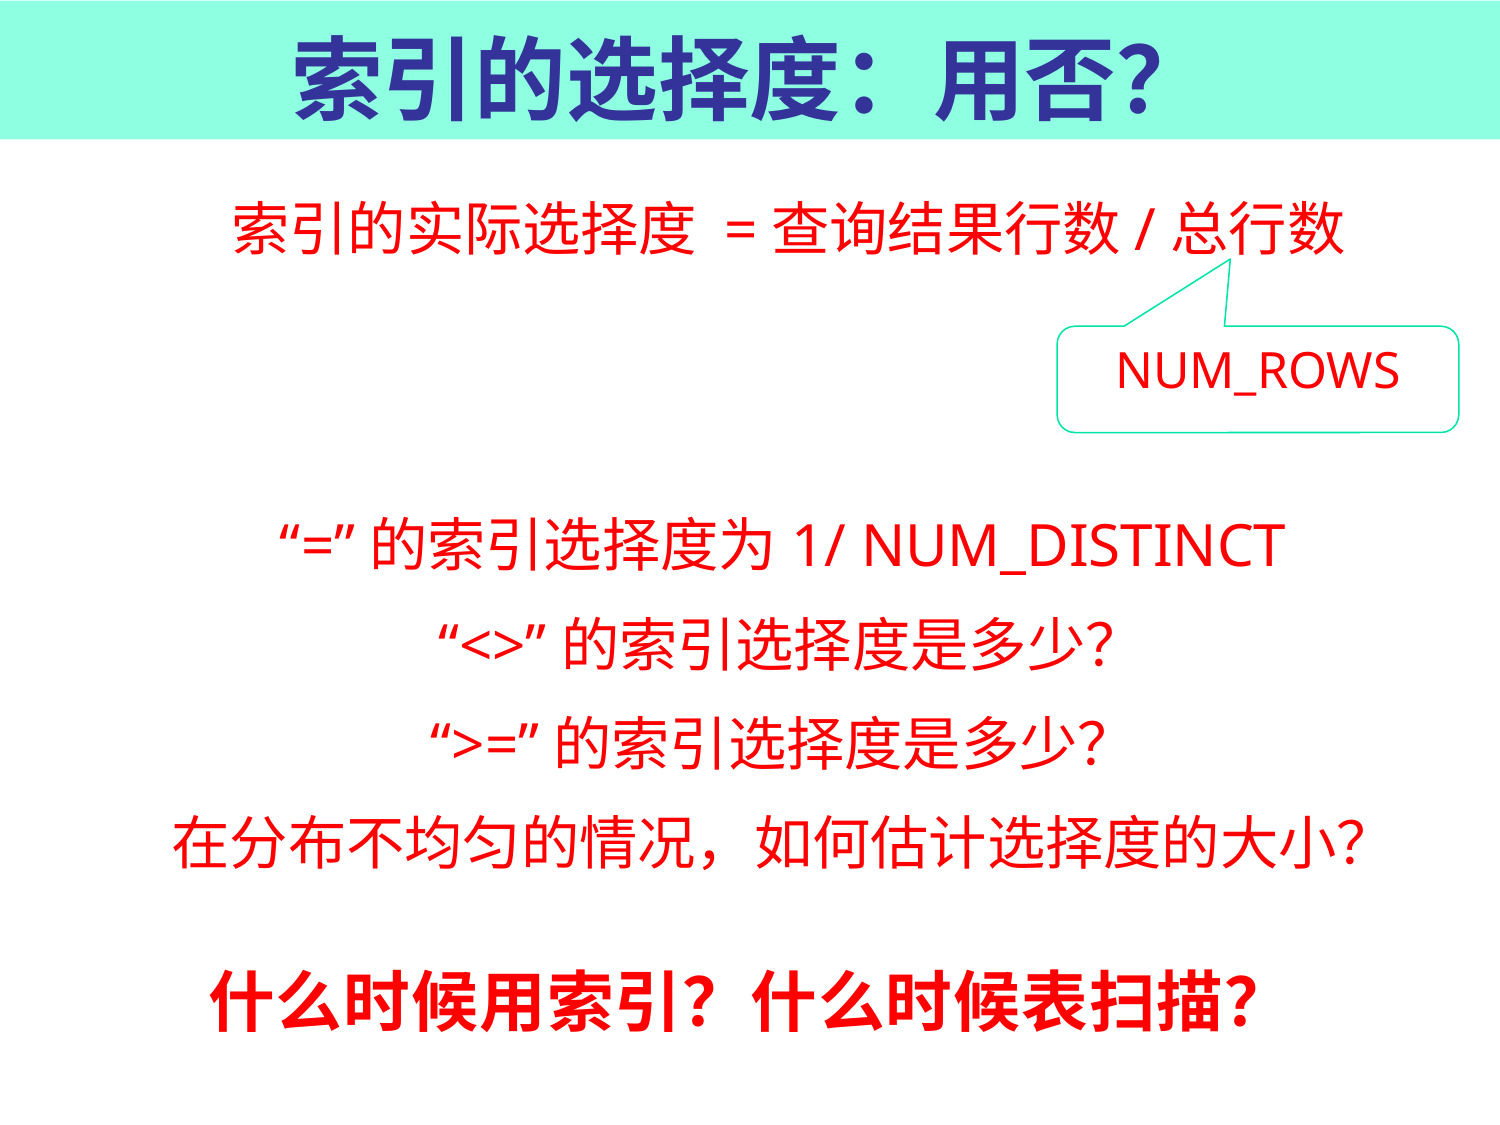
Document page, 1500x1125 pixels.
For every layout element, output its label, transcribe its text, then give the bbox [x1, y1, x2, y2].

title 索引的选择度：用否？ [0, 0, 1500, 140]
text_box 索引的实际选择度 =查询结果行数/总行数 [150, 184, 1427, 270]
text_box “=”的索引选择度为1/ NUM_DISTINCT “<>”的索引选择度是多少？ “>=”的索引选择度是多少？ 在分布不均匀的情况，如何估计选择度的大小？ [145, 501, 1422, 884]
text_box NUM_ROWS [1057, 259, 1459, 433]
text_box 什么时候用索引？什么时候表扫描？ [192, 952, 1308, 1048]
